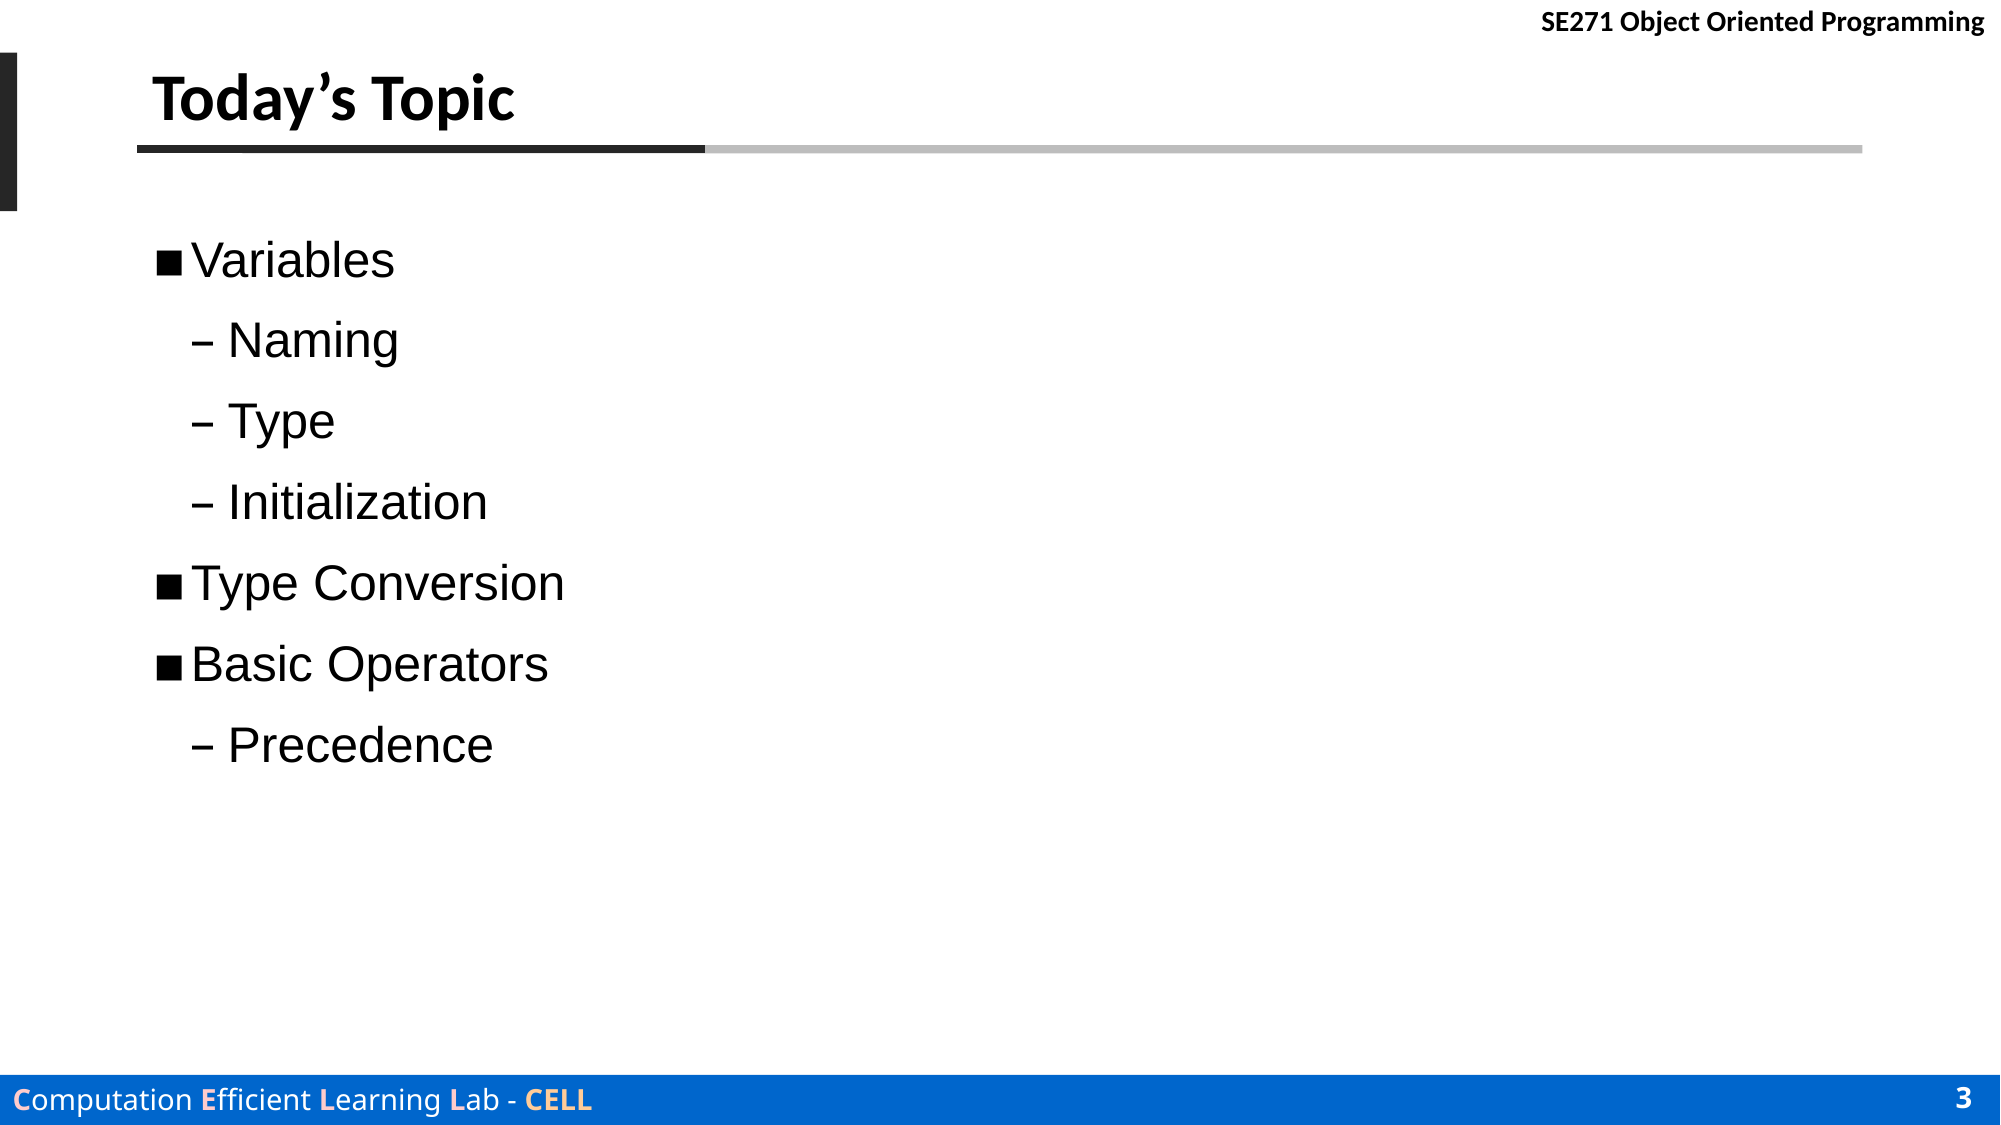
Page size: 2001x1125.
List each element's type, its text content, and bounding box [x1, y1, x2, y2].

slide_number 3 [1789, 1076, 1988, 1123]
title Today’s Topic [137, 52, 1863, 143]
list Variables Naming Type Initialization Type Conversion Basic Operators Precedence [137, 211, 1863, 1014]
